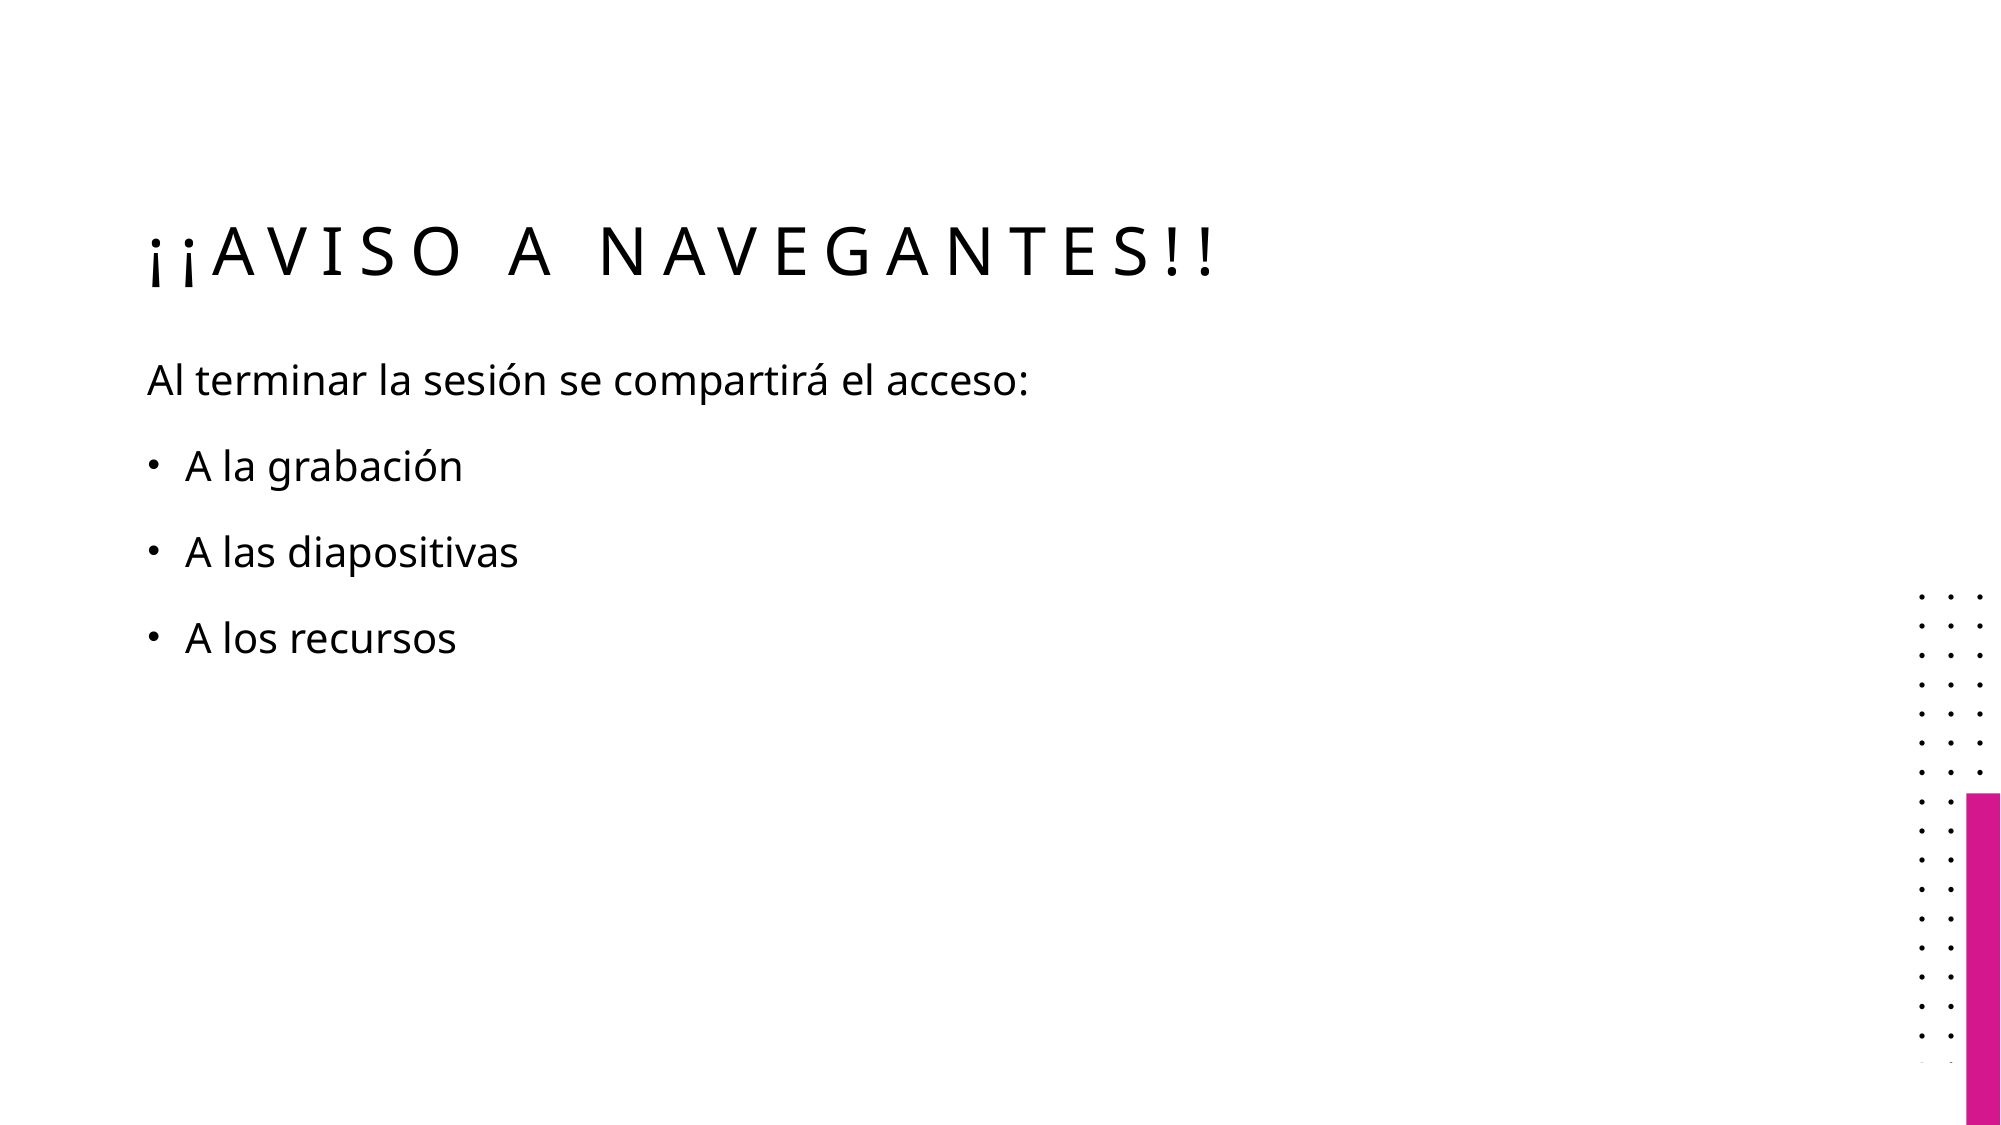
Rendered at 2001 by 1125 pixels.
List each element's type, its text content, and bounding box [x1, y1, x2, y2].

list Al terminar la sesión se compartirá el acceso: A la grabación A las diapositivas A los recursos [132, 331, 1832, 1007]
title ¡¡AVISO A NAVEGANTES!! [132, 59, 1832, 296]
picture [1907, 582, 1994, 1064]
